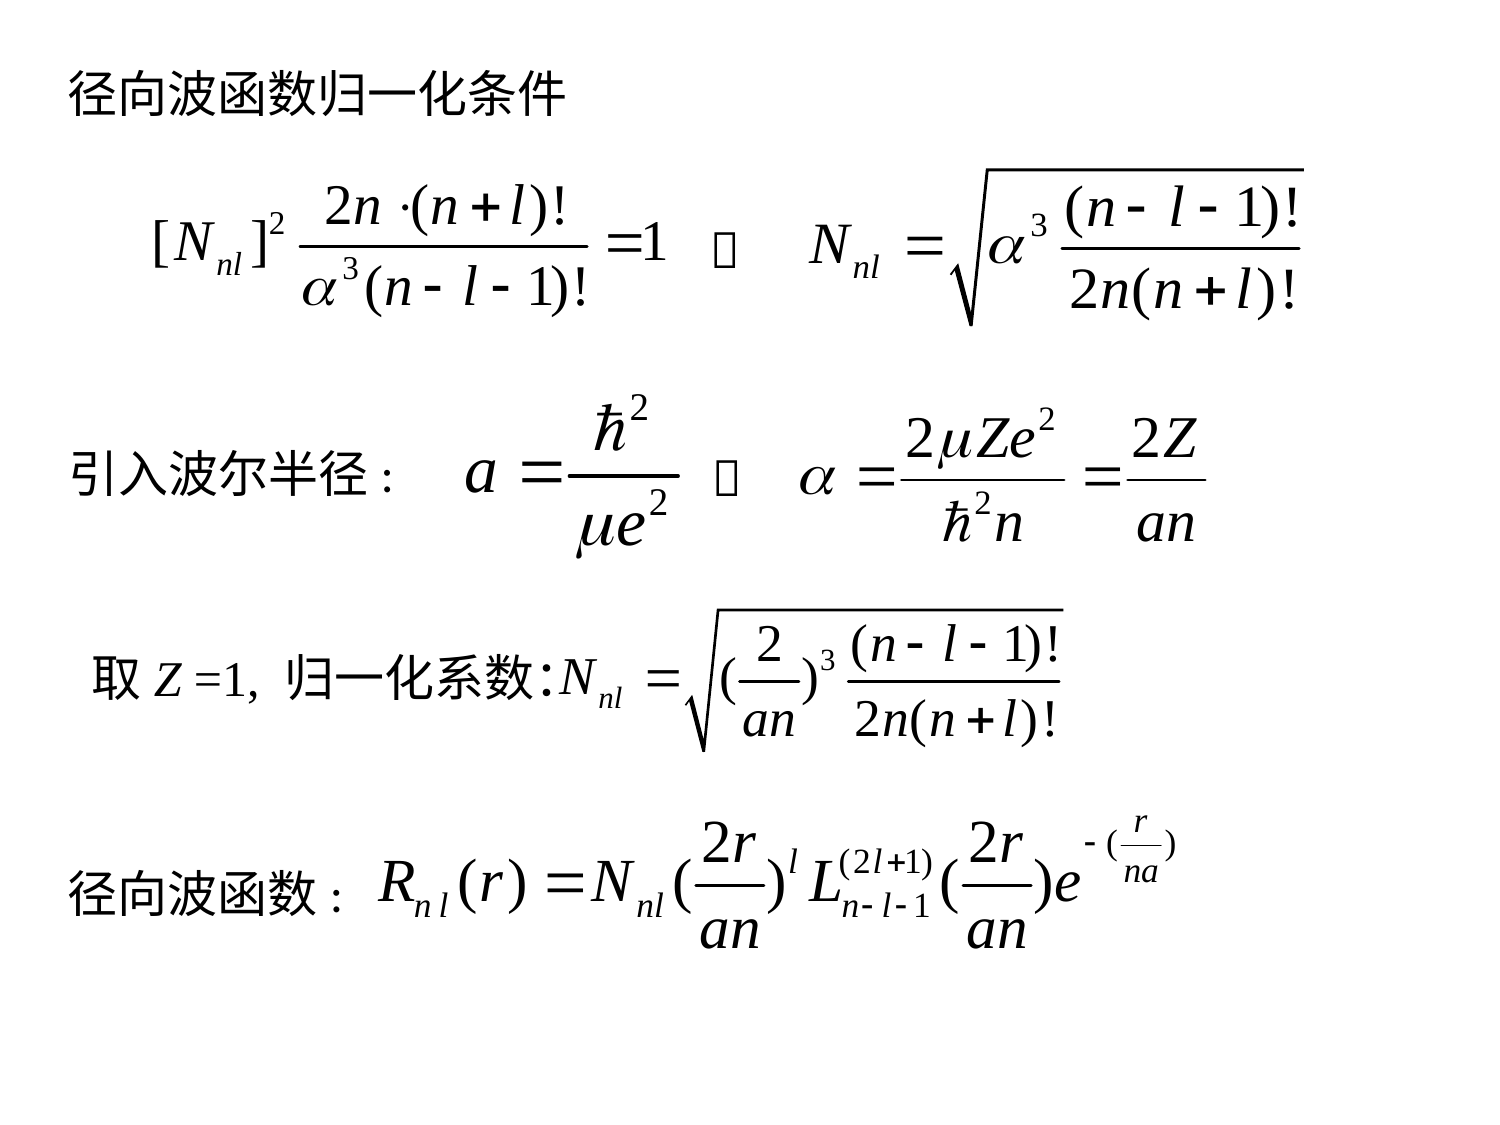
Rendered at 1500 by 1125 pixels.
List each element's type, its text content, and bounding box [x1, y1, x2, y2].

text_box 径向波函数归一化条件 [53, 54, 620, 130]
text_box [147, 155, 1315, 337]
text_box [367, 793, 1189, 963]
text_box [548, 596, 1077, 762]
text_box 引入波尔半径: [53, 434, 421, 510]
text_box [454, 374, 1221, 573]
text_box 径向波函数: [53, 855, 362, 931]
text_box 取Z =1, 归一化系数： [76, 639, 543, 714]
